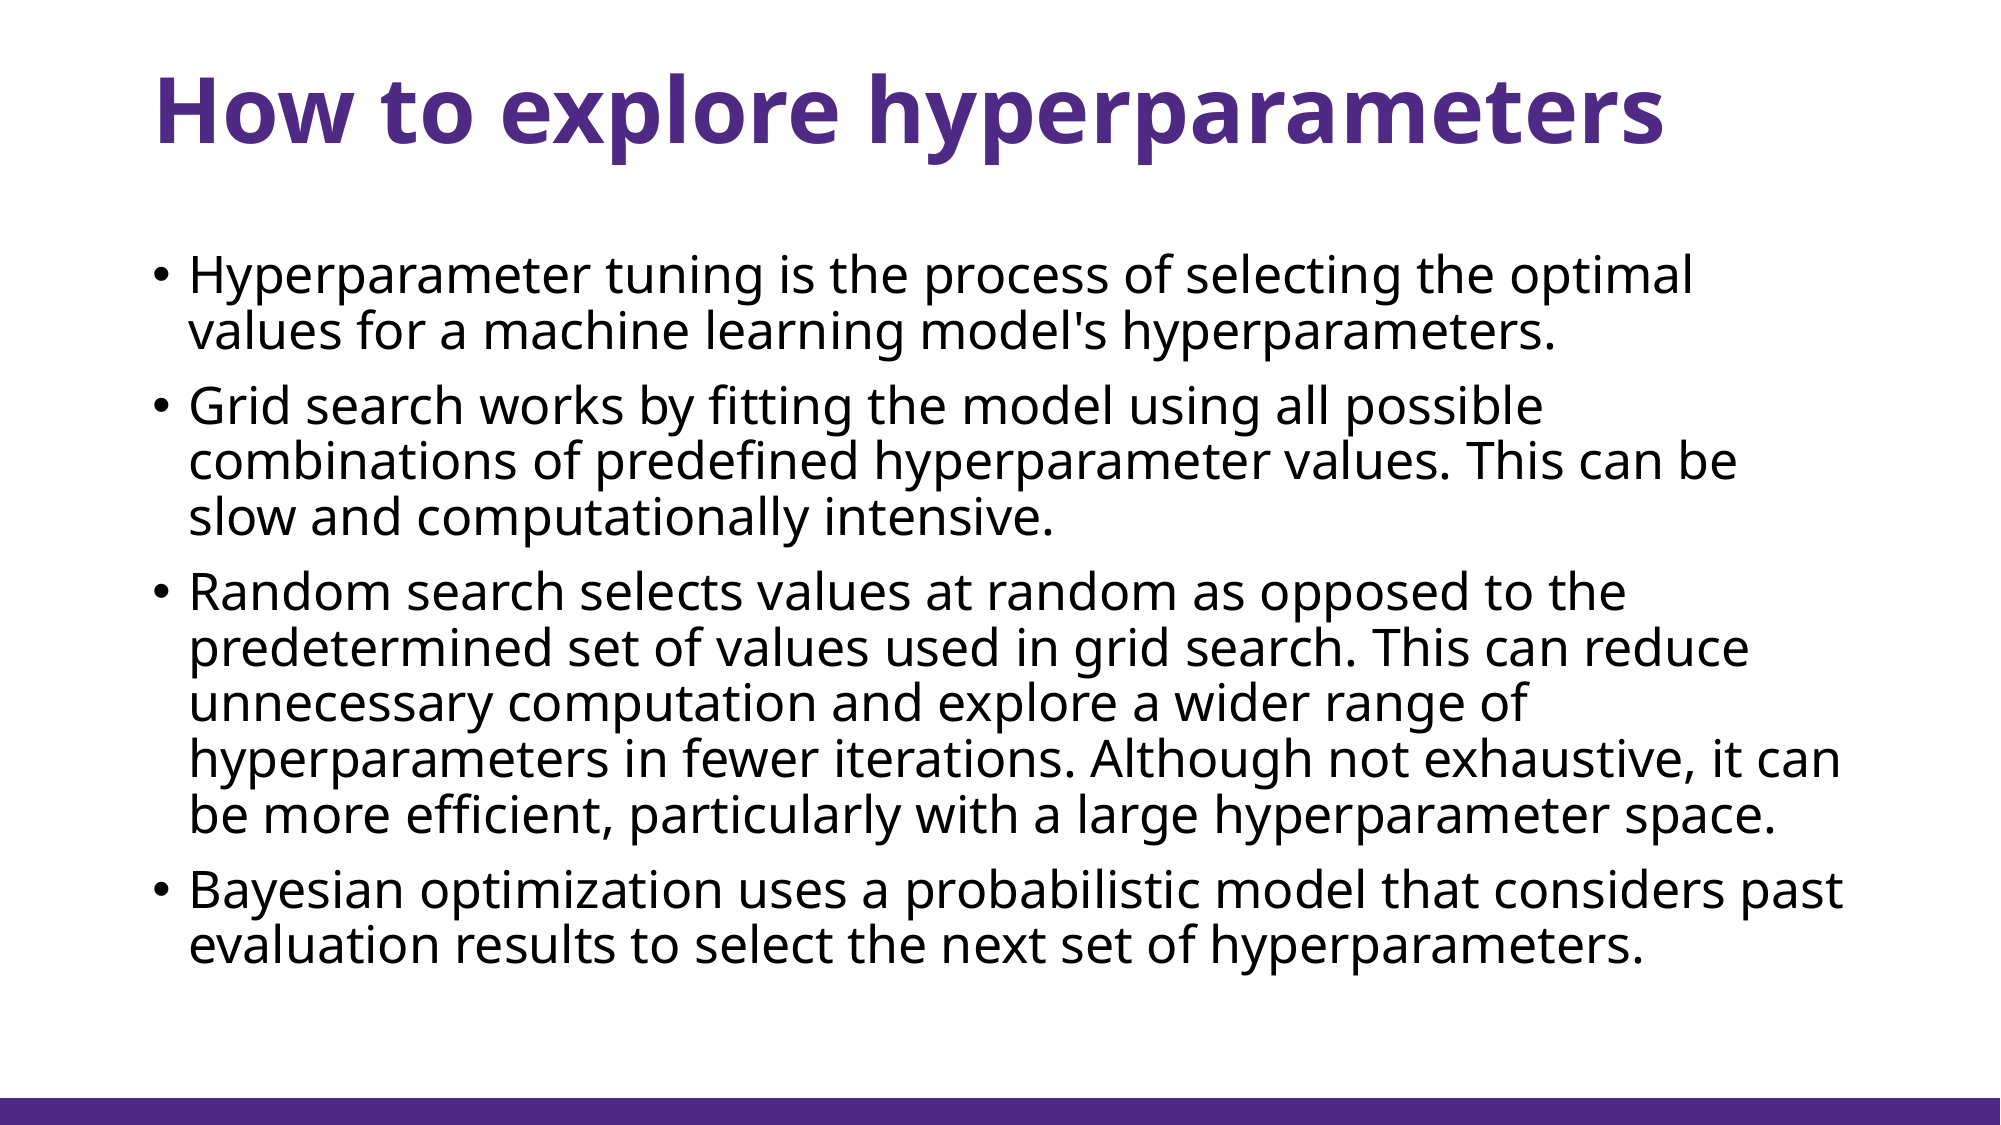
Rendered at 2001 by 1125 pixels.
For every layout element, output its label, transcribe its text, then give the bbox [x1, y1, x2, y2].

list Hyperparameter tuning is the process of selecting the optimal values for a machine learning model's hyperparameters. Grid search works by fitting the model using all possible combinations of predefined hyperparameter values. This can be slow and computationally intensive. Random search selects values at random as opposed to the predetermined set of values used in grid search. This can reduce unnecessary computation and explore a wider range of hyperparameters in fewer iterations. Although not exhaustive, it can be more efficient, particularly with a large hyperparameter space. Bayesian optimization uses a probabilistic model that considers past evaluation results to select the next set of hyperparameters. [137, 241, 1863, 1014]
title How to explore hyperparameters [137, 39, 1863, 188]
